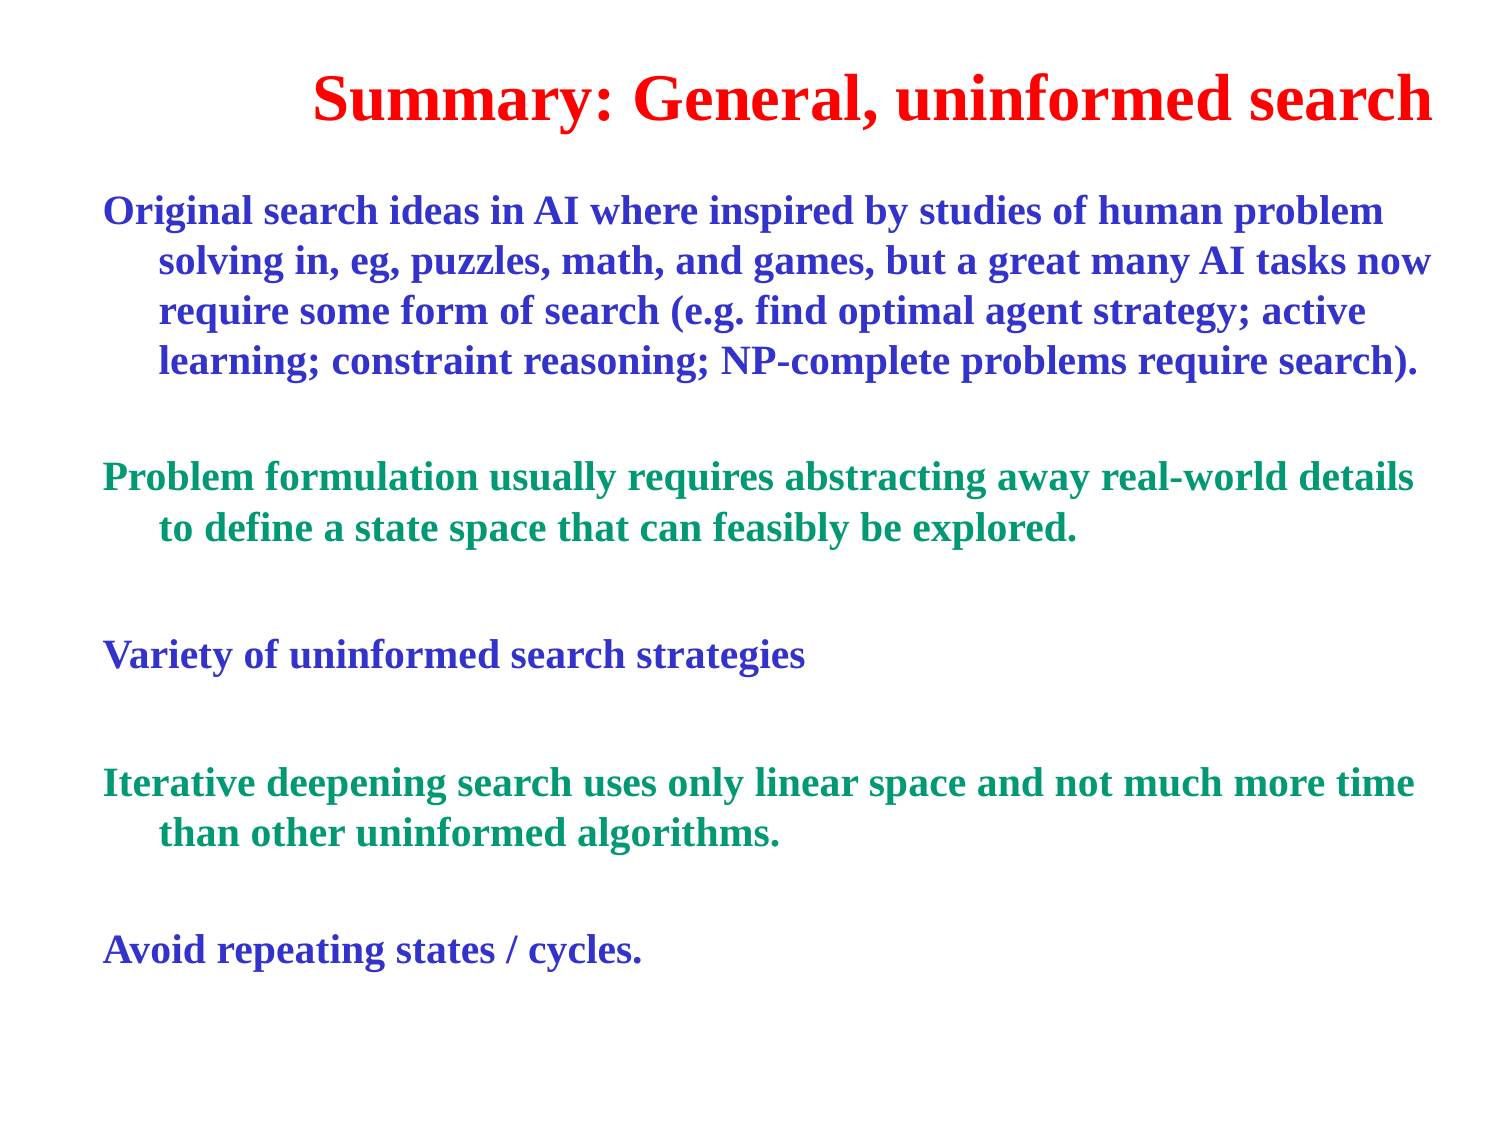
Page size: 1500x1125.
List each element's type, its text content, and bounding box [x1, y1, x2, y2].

list Original search ideas in AI where inspired by studies of human problem solving in, eg, puzzles, math, and games, but a great many AI tasks now require some form of search (e.g. find optimal agent strategy; active learning; constraint reasoning; NP-complete problems require search). Problem formulation usually requires abstracting away real-world details to define a state space that can feasibly be explored. Variety of uninformed search strategies Iterative deepening search uses only linear space and not much more time than other uninformed algorithms. Avoid repeating states / cycles. [87, 174, 1450, 975]
title Summary: General, uninformed search [174, 0, 1450, 174]
